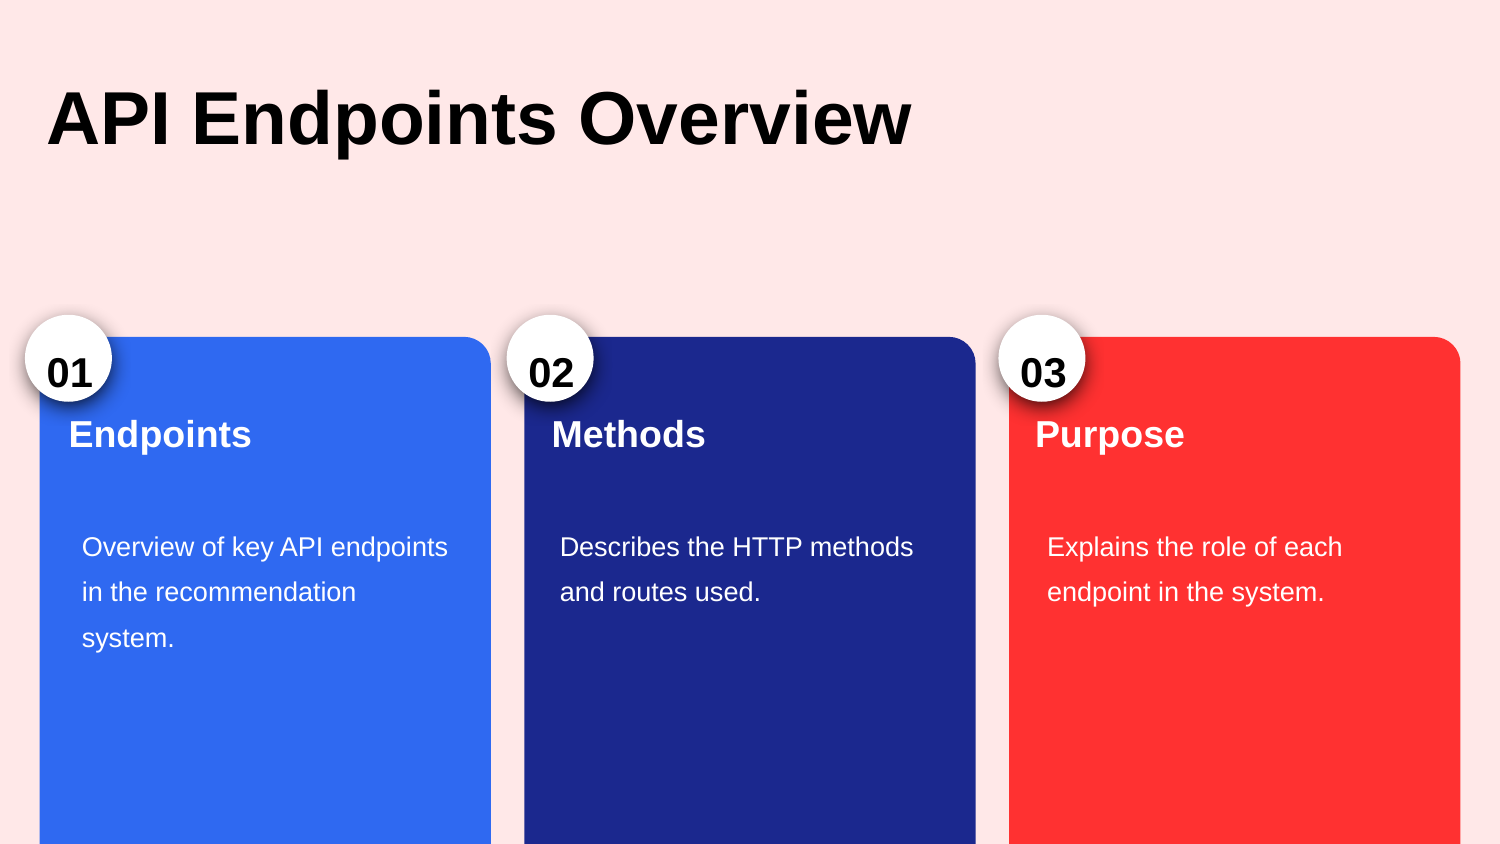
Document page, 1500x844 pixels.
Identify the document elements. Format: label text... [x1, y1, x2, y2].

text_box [24, 314, 113, 402]
text_box [982, 304, 1104, 426]
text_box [506, 314, 594, 402]
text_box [1008, 324, 1461, 844]
text_box [9, 304, 131, 426]
text_box [490, 304, 613, 426]
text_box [524, 324, 976, 844]
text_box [39, 324, 492, 844]
text_box API Endpoints Overview [46, 56, 1454, 148]
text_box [998, 314, 1086, 402]
